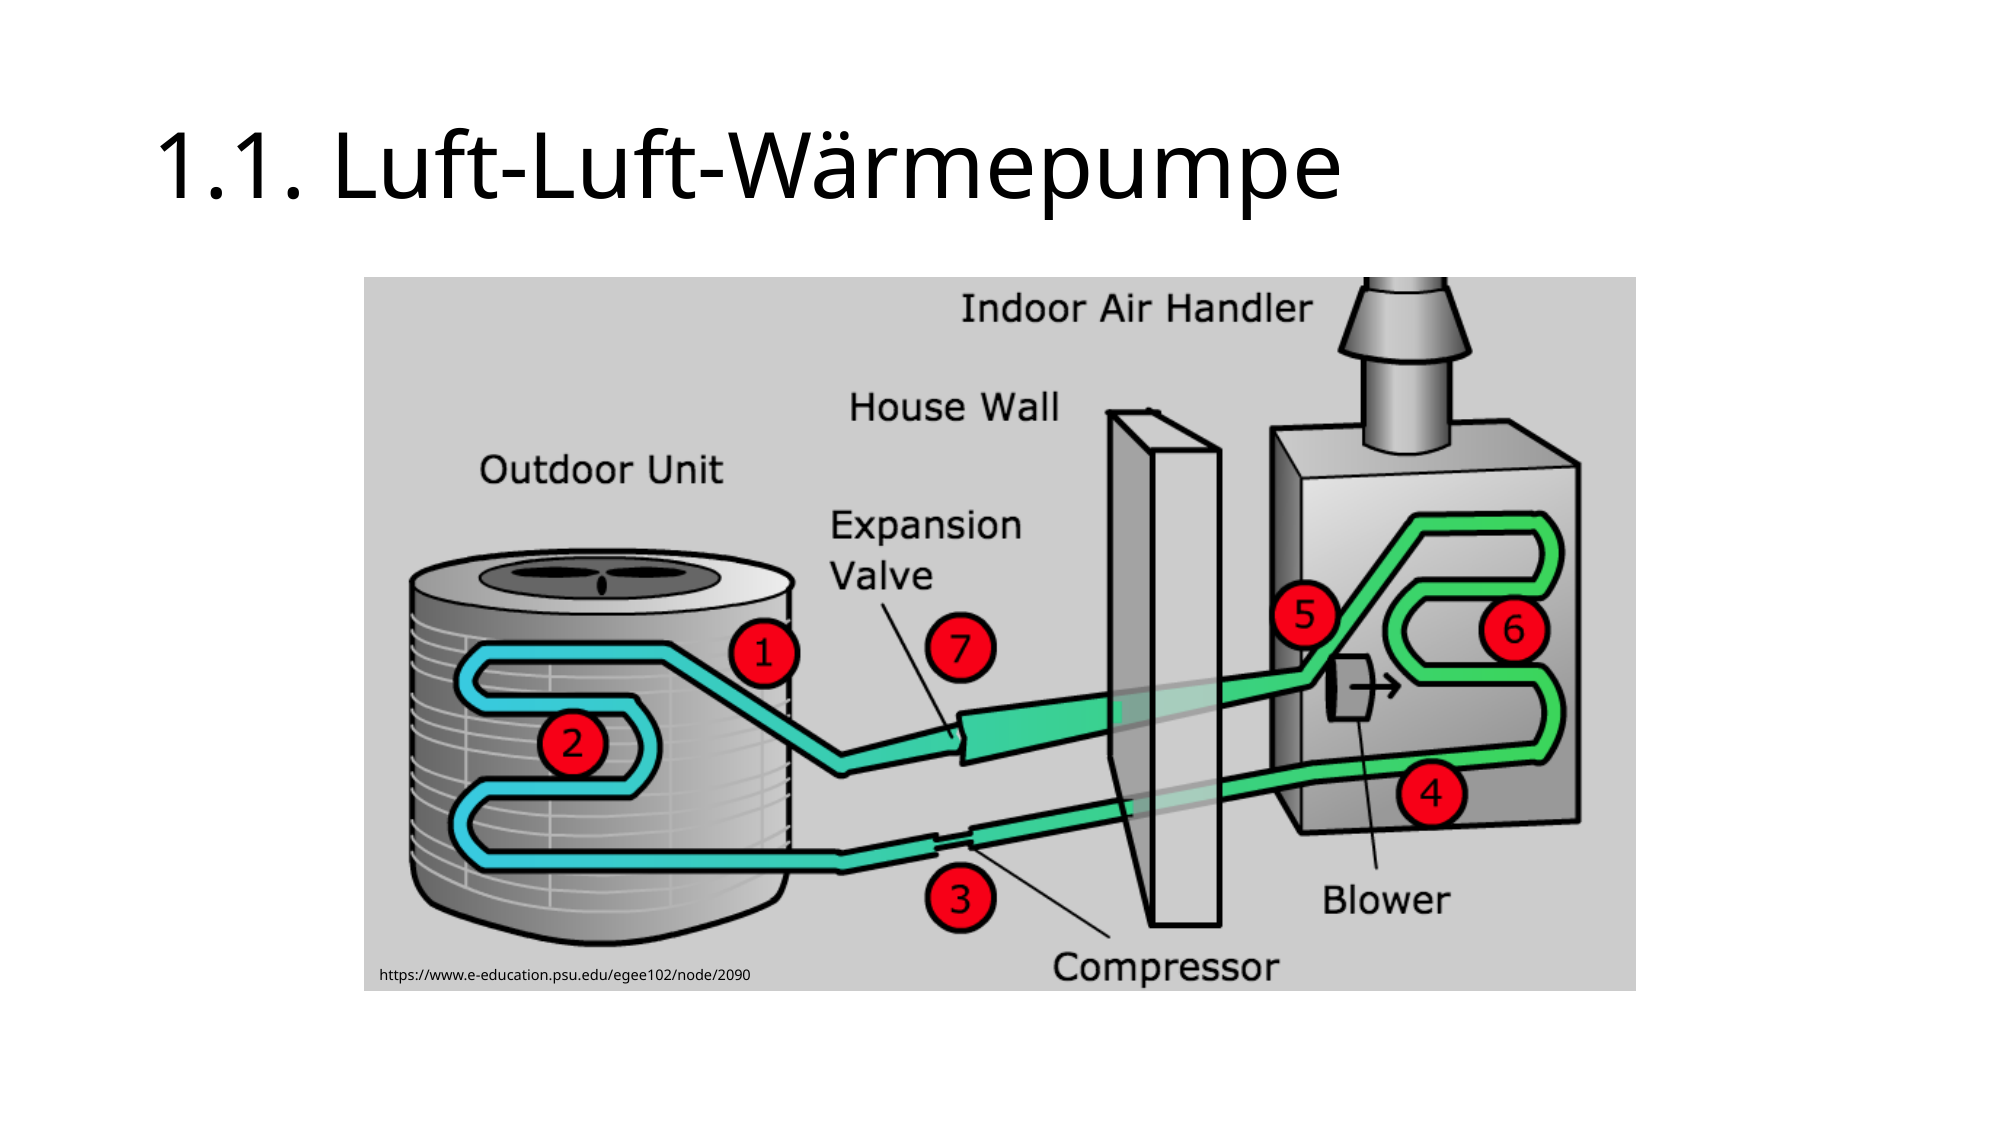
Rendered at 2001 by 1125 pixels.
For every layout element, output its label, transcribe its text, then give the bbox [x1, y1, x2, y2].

title 1.1. Luft-Luft-Wärmepumpe [137, 59, 1863, 278]
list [364, 276, 1636, 992]
